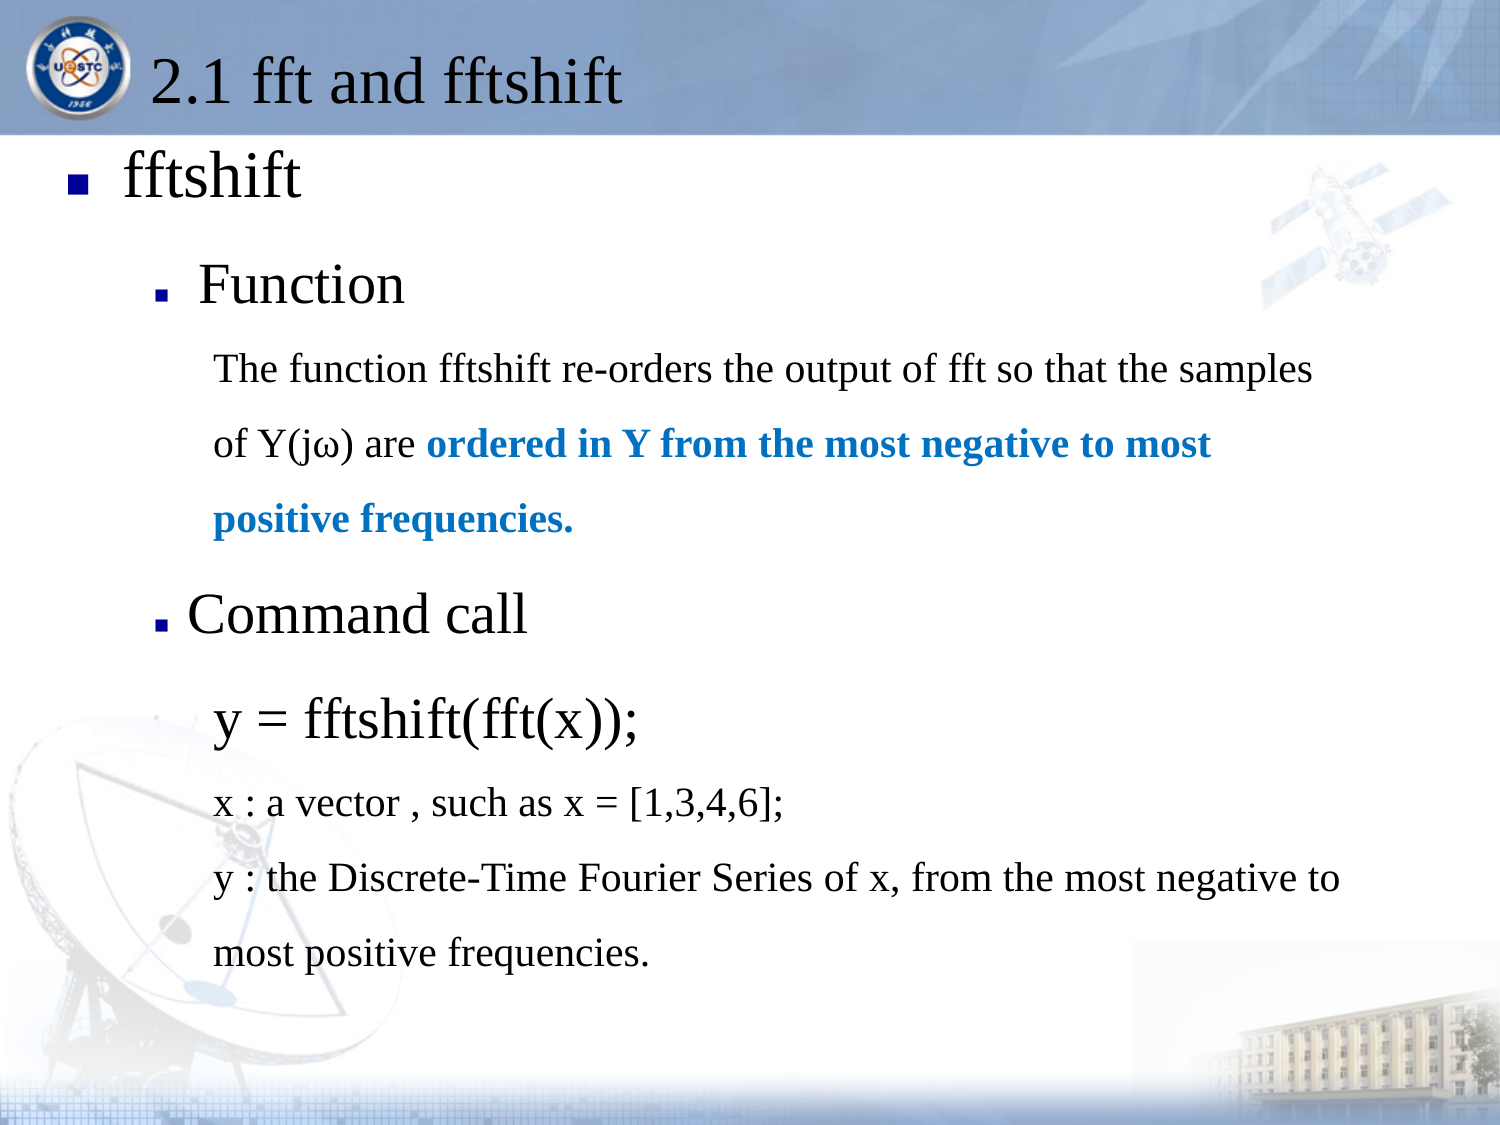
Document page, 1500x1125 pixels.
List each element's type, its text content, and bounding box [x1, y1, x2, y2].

picture [0, 0, 1500, 1125]
title 2.1 fft and fftshift [135, 30, 1438, 124]
text_box ■ fftshift ■ Function The function fftshift re-orders the output of fft so that the samples of Y(jω) are ordered in Y from the most negative to most positive frequencies. ■ Command call y = fftshift(fft(x)); x : a vector , such as x = [1,3,4,6]; y : the Discrete-Time Fourier Series of x, from the most negative to most positive frequencies. [50, 123, 1366, 983]
